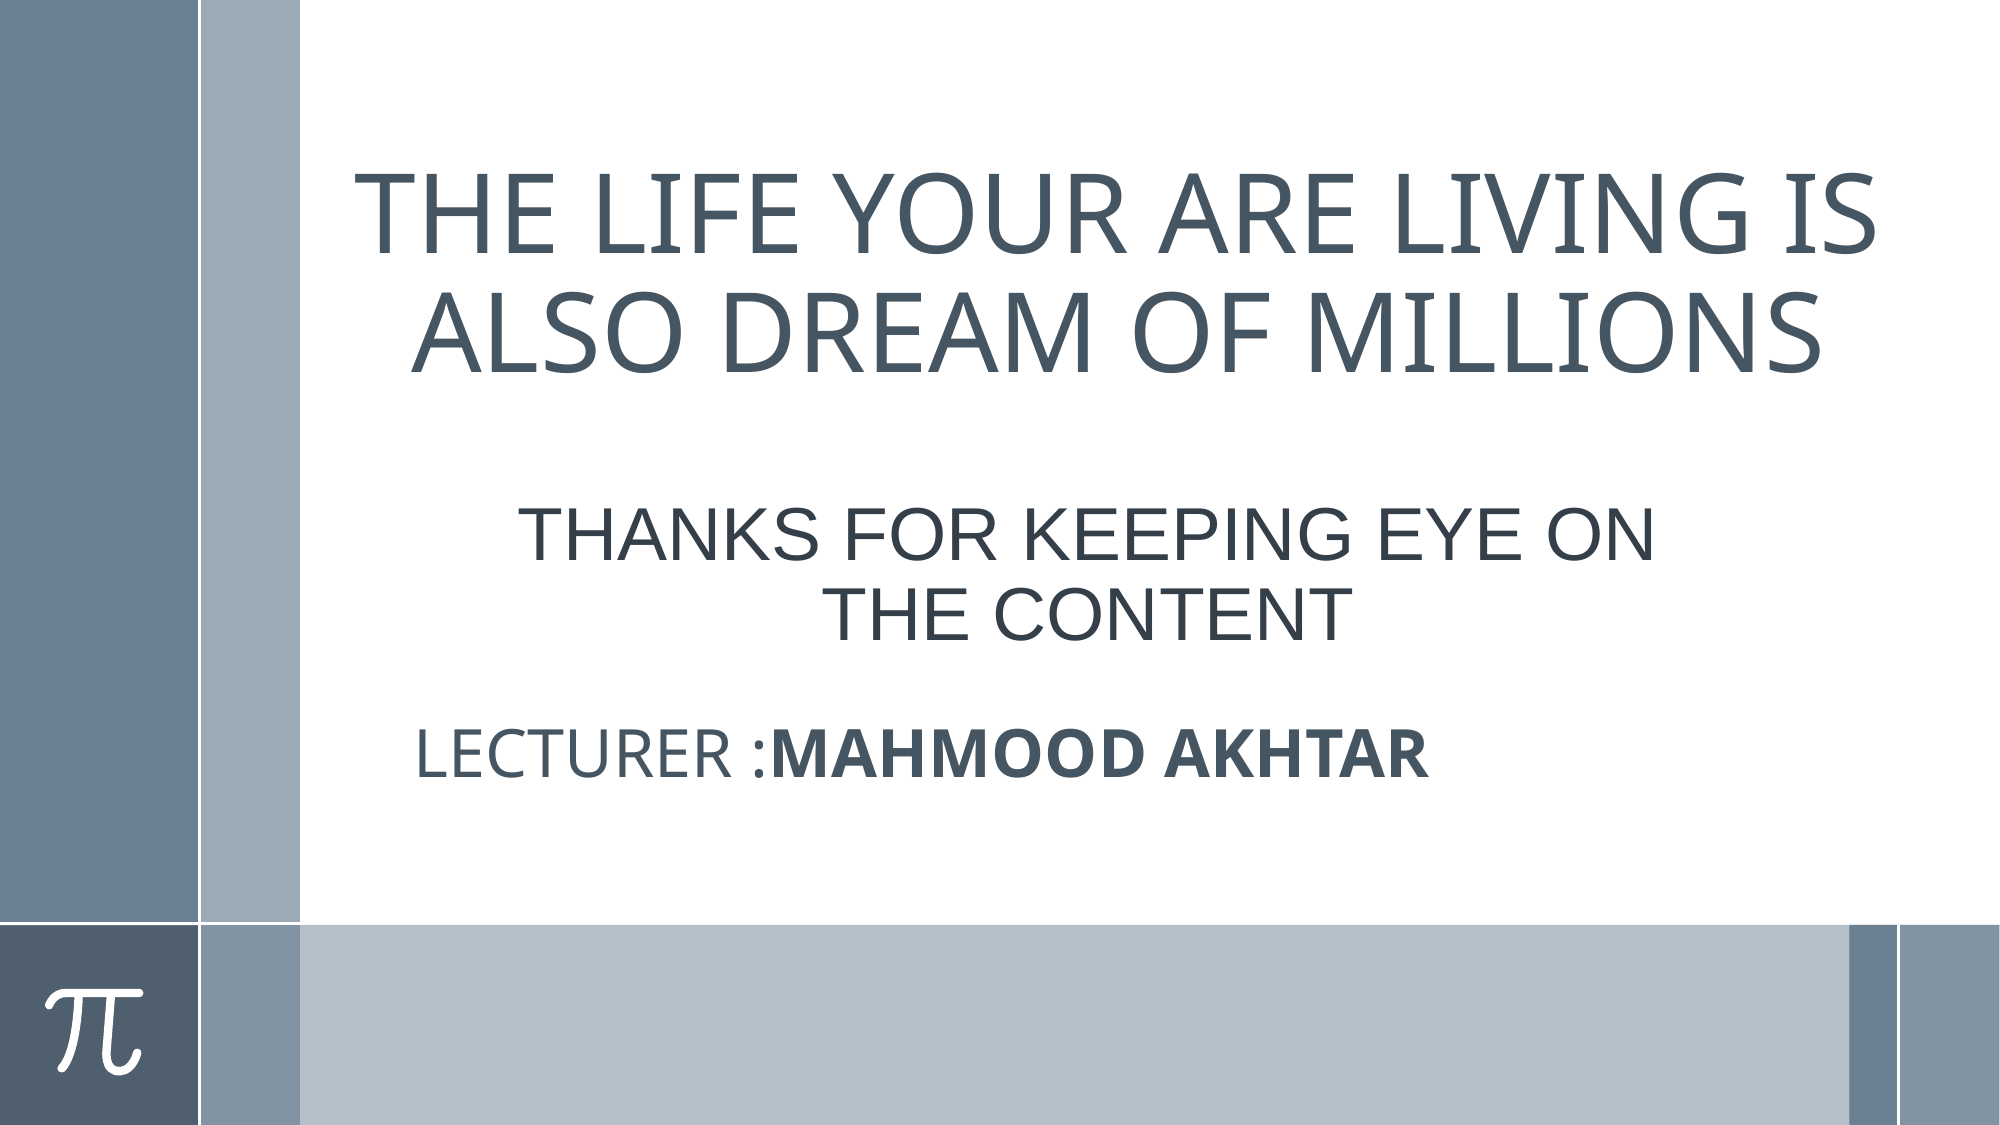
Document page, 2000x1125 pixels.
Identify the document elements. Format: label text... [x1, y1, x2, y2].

text_box THE LIFE YOUR ARE LIVING IS ALSO DREAM OF MILLIONS [337, 149, 1901, 413]
subtitle LECTURER :MAHMOOD AKHTAR [398, 712, 1632, 896]
title THANKS FOR KEEPING EYE ON THE CONTENT [462, 462, 1715, 665]
